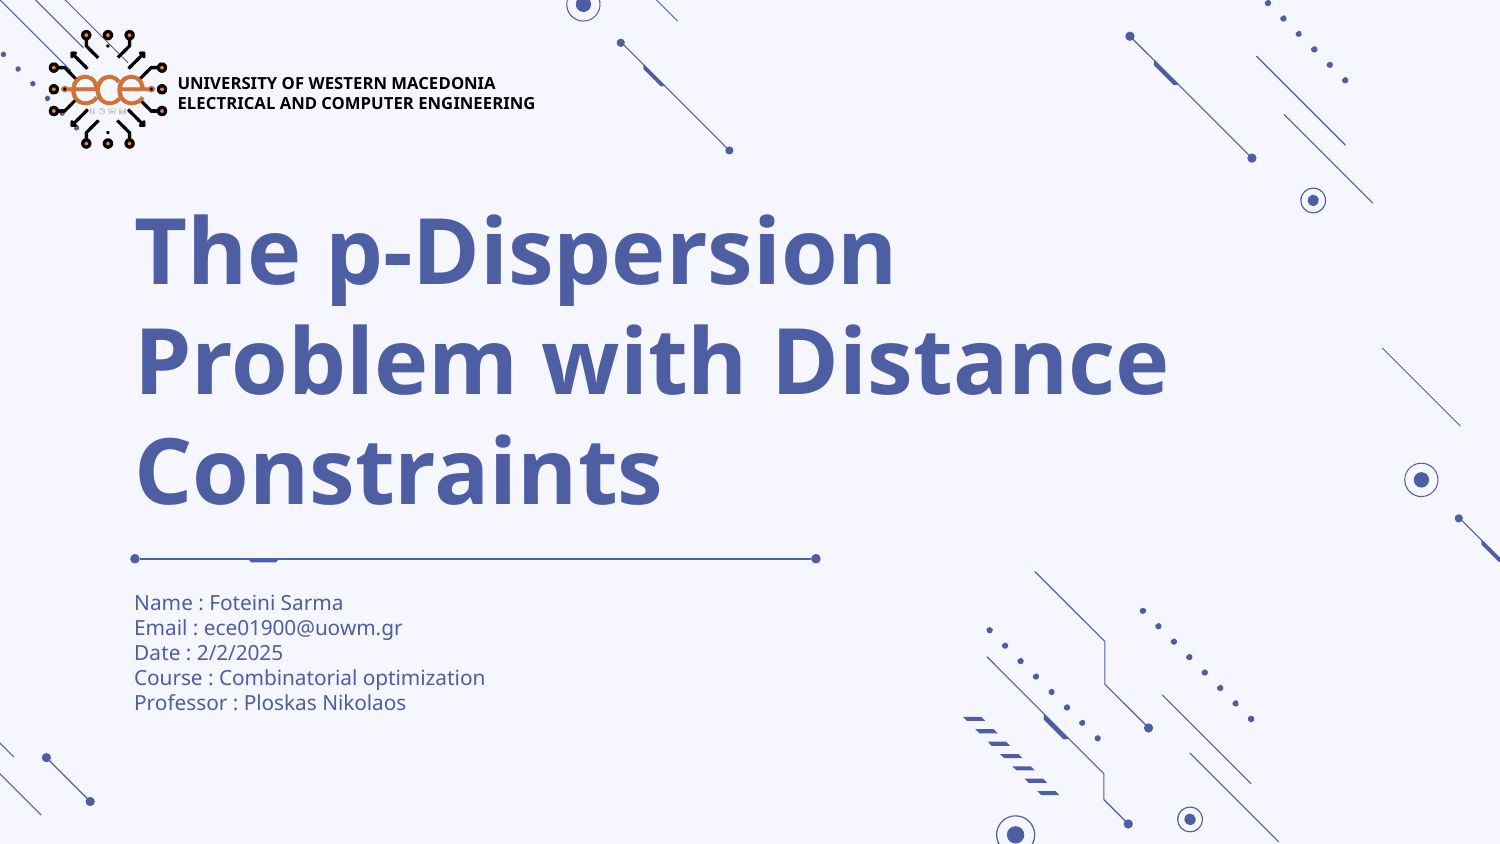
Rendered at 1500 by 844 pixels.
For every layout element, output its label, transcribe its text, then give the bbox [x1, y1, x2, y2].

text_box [0, 667, 96, 816]
subtitle Name : Foteini Sarma Email : ece01900@uowm.gr Date : 2/2/2025 Course : Combinatorial optimization Professor : Ploskas Nikolaos [119, 589, 957, 756]
picture [47, 27, 169, 150]
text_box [130, 542, 821, 575]
text_box UNIVERSITY OF WESTERN MACEDONIA ELECTRICAL AND COMPUTER ENGINEERING [173, 65, 913, 121]
title The p-Dispersion Problem with Distance Constraints [119, 193, 1290, 520]
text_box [962, 570, 1280, 844]
